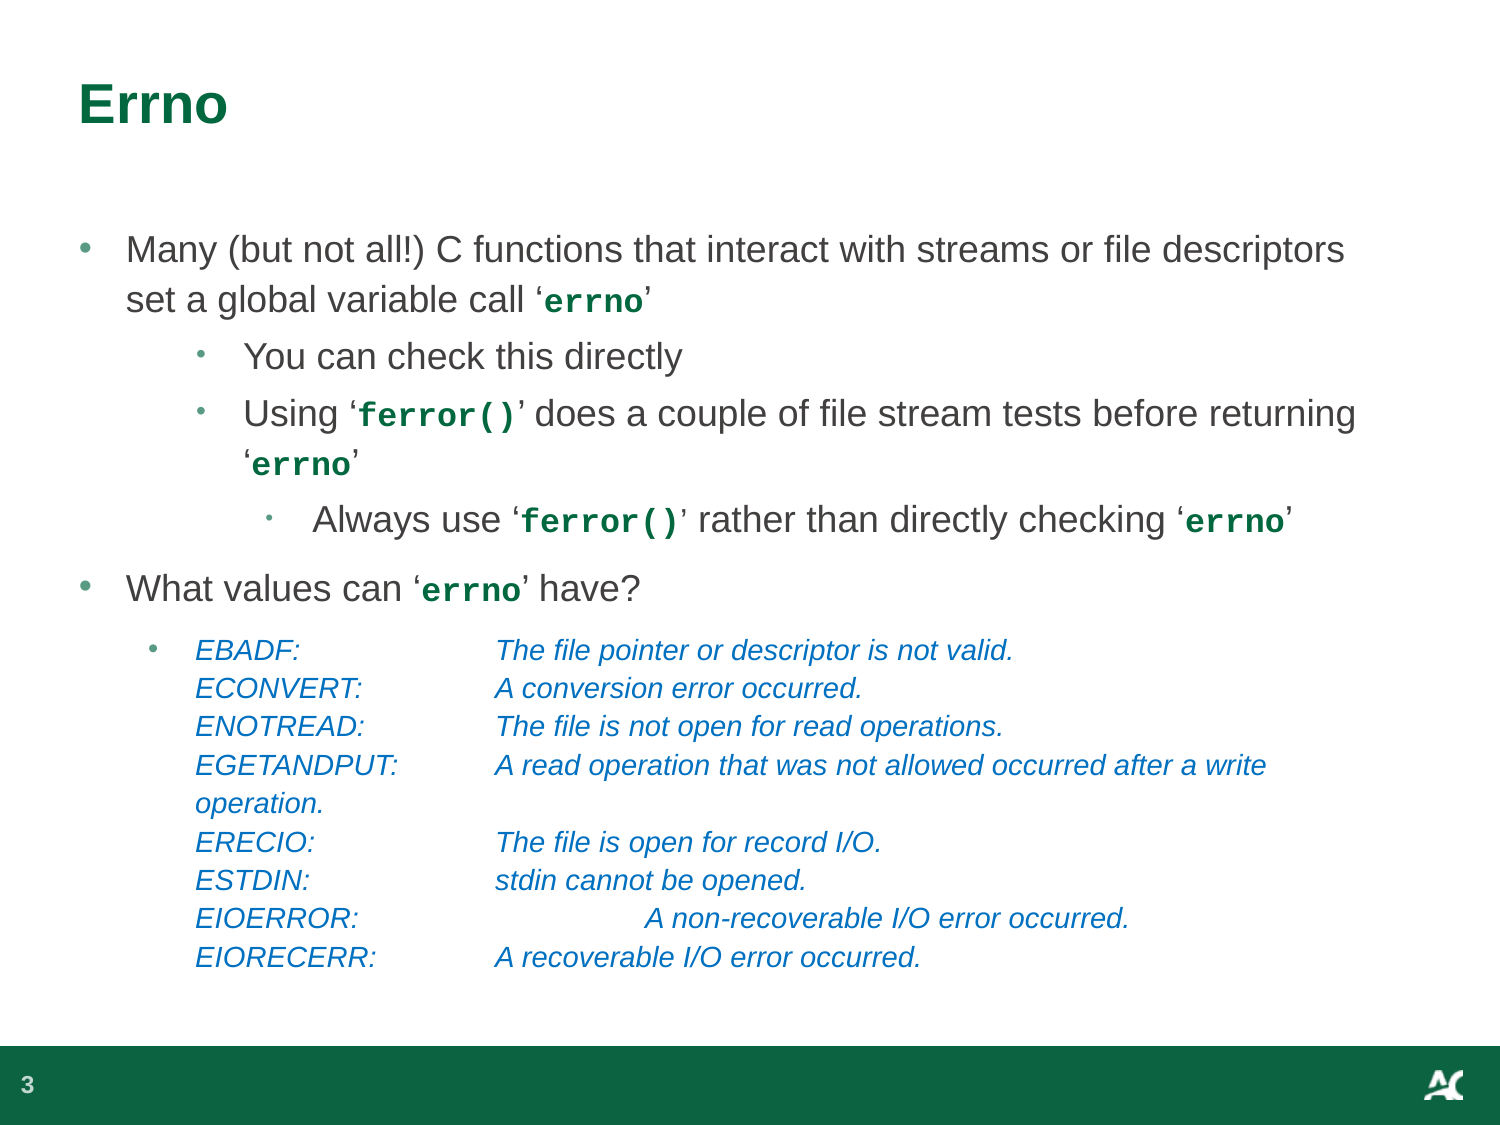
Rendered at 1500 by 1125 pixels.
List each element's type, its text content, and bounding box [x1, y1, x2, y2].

slide_number 3 [20, 1057, 77, 1111]
list Many (but not all!) C functions that interact with streams or file descriptors set a global variable call ‘errno’ You can check this directly Using ‘ferror()’ does a couple of file stream tests before returning ‘errno’ Always use ‘ferror()’ rather than directly checking ‘errno’ What values can ‘errno’ have? EBADF: The file pointer or descriptor is not valid. ECONVERT: A conversion error occurred. ENOTREAD: The file is not open for read operations. EGETANDPUT: A read operation that was not allowed occurred after a write operation. ERECIO: The file is open for record I/O. ESTDIN: stdin cannot be opened. EIOERROR: A non-recoverable I/O error occurred. EIORECERR: A recoverable I/O error occurred. [79, 220, 1379, 966]
title Errno [79, 80, 1484, 185]
